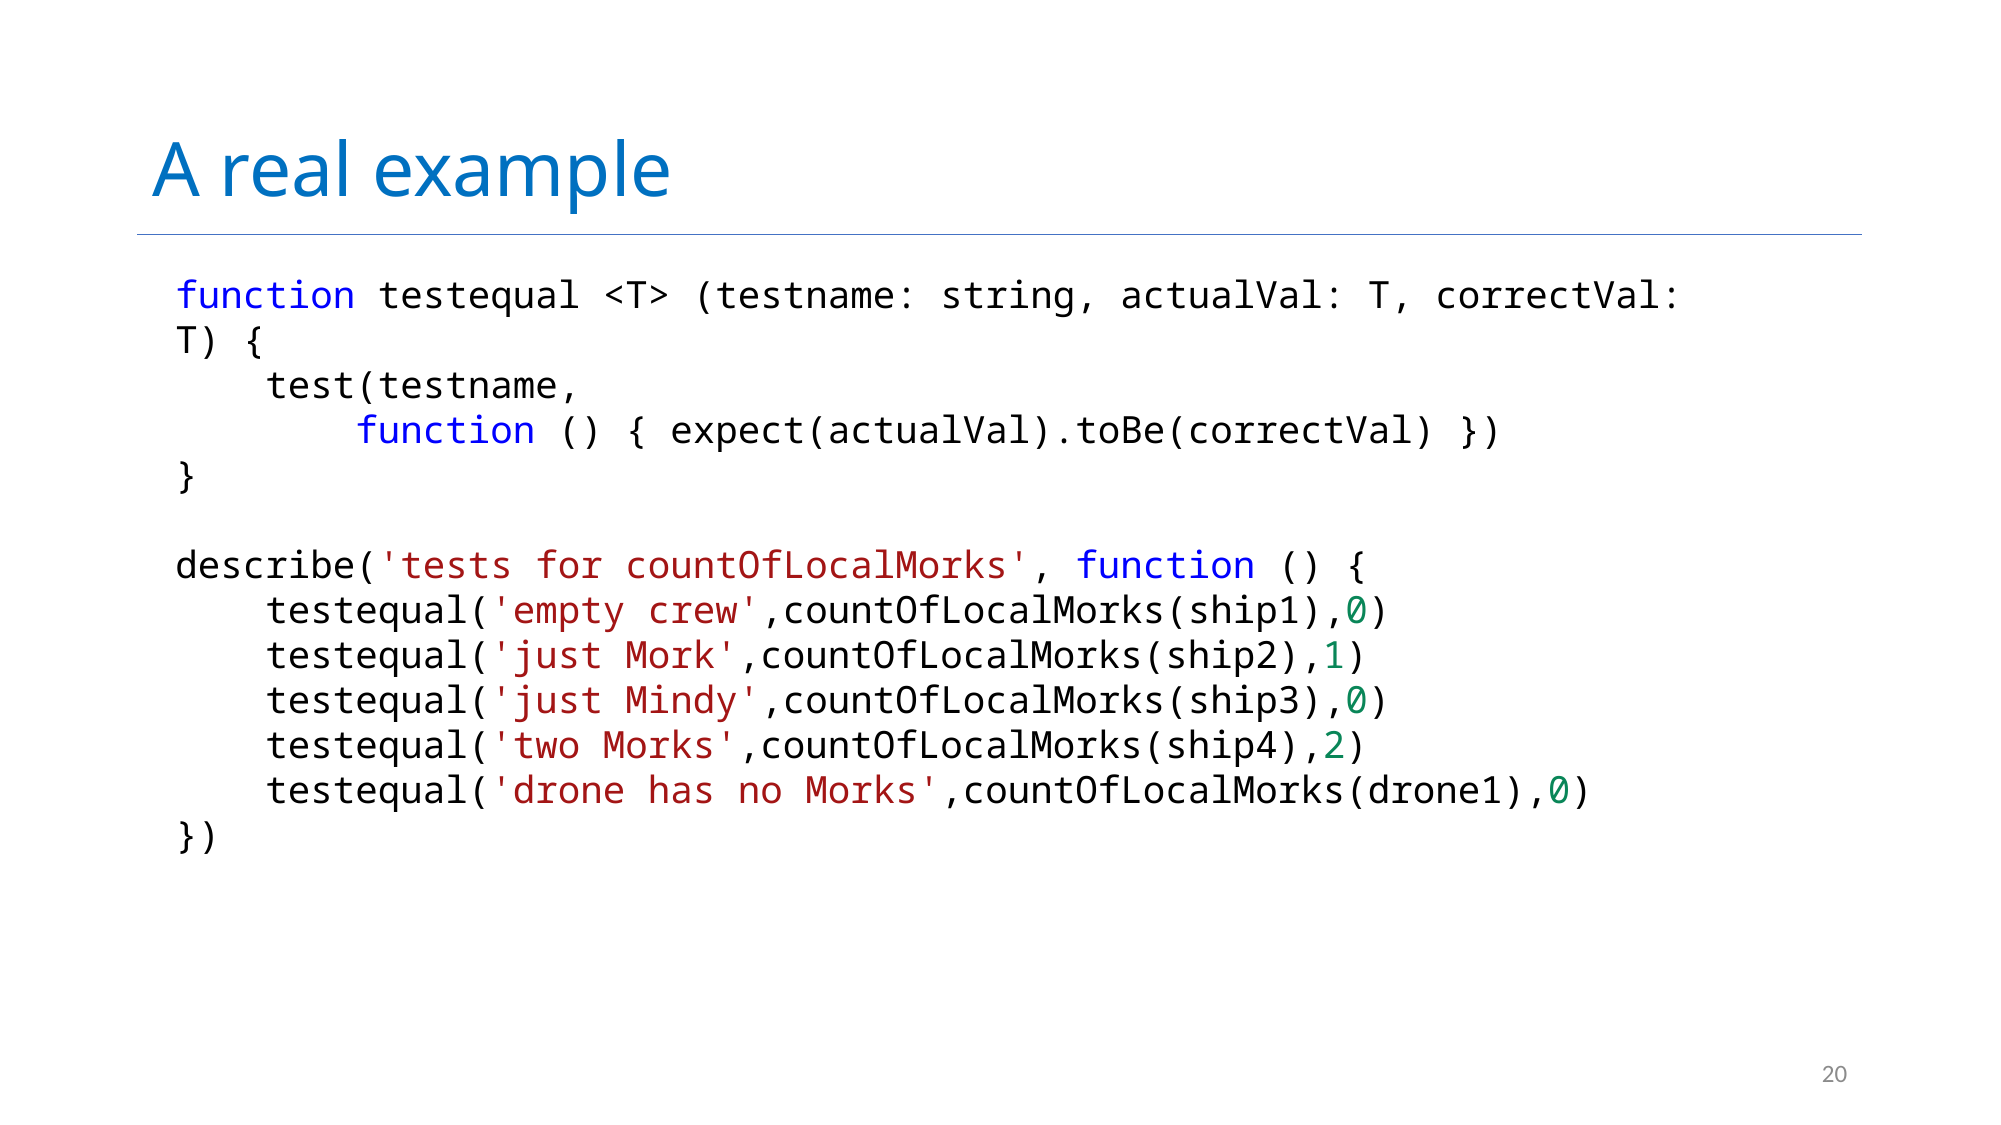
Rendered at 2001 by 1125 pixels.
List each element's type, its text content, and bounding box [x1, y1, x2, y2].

title A real example [137, 3, 1863, 221]
slide_number 20 [1412, 1042, 1863, 1103]
text_box function testequal <T> (testname: string, actualVal: T, correctVal: T) { test(testname, function () { expect(actualVal).toBe(correctVal) }) } describe('tests for countOfLocalMorks', function () { testequal('empty crew',countOfLocalMorks(ship1),0) testequal('just Mork',countOfLocalMorks(ship2),1) testequal('just Mindy',countOfLocalMorks(ship3),0) testequal('two Morks',countOfLocalMorks(ship4),2) testequal('drone has no Morks',countOfLocalMorks(drone1),0) }) [160, 263, 1727, 863]
